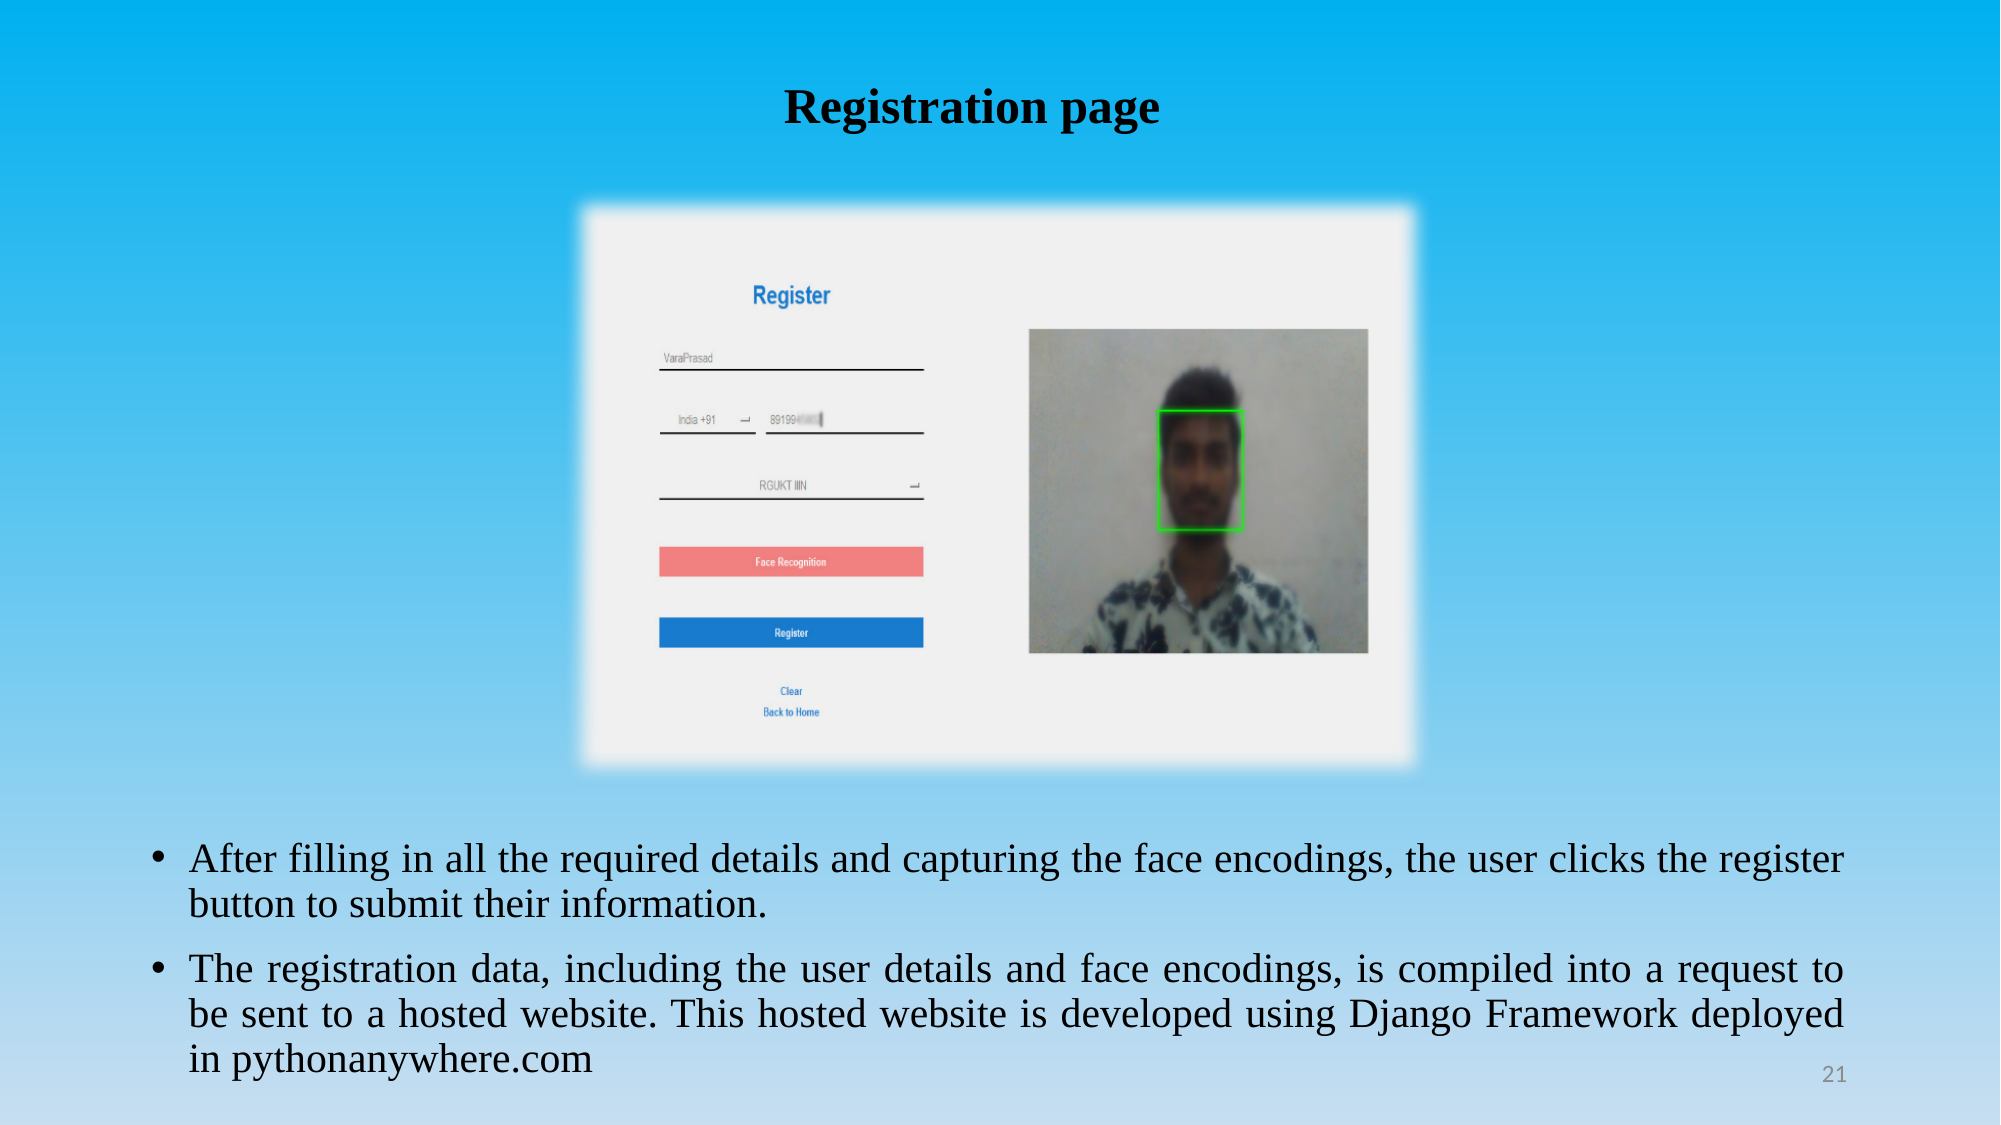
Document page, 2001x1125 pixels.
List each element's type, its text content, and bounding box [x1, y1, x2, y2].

list After filling in all the required details and capturing the face encodings, the user clicks the register button to submit their information. The registration data, including the user details and face encodings, is compiled into a request to be sent to a hosted website. This hosted website is developed using Django Framework deployed in pythonanywhere.com [136, 828, 1862, 1011]
slide_number 21 [1412, 1042, 1863, 1103]
picture [563, 186, 1434, 785]
title Registration page [109, 29, 1835, 142]
